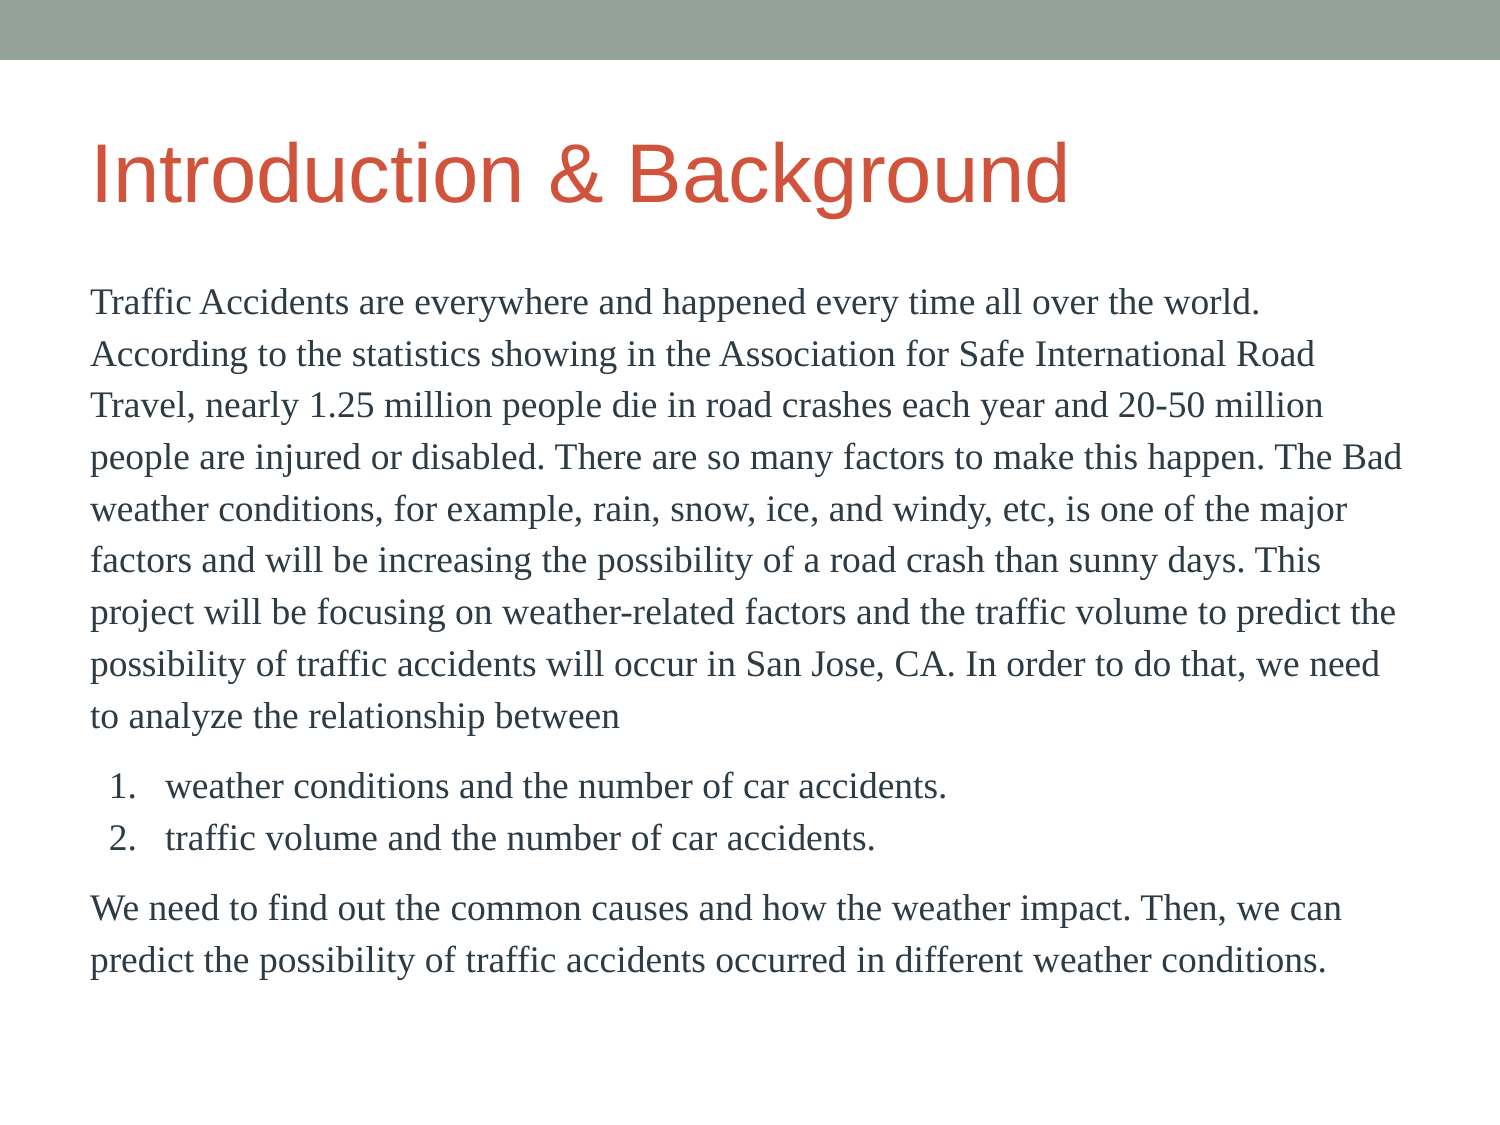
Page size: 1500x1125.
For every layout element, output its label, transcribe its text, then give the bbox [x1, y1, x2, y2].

title Introduction & Background [75, 87, 1425, 250]
list Traffic Accidents are everywhere and happened every time all over the world. According to the statistics showing in the Association for Safe International Road Travel, nearly 1.25 million people die in road crashes each year and 20-50 million people are injured or disabled. There are so many factors to make this happen. The Bad weather conditions, for example, rain, snow, ice, and windy, etc, is one of the major factors and will be increasing the possibility of a road crash than sunny days. This project will be focusing on weather-related factors and the traffic volume to predict the possibility of traffic accidents will occur in San Jose, CA. In order to do that, we need to analyze the relationship between weather conditions and the number of car accidents. traffic volume and the number of car accidents. We need to find out the common causes and how the weather impact. Then, we can predict the possibility of traffic accidents occurred in different weather conditions. [75, 262, 1425, 1063]
